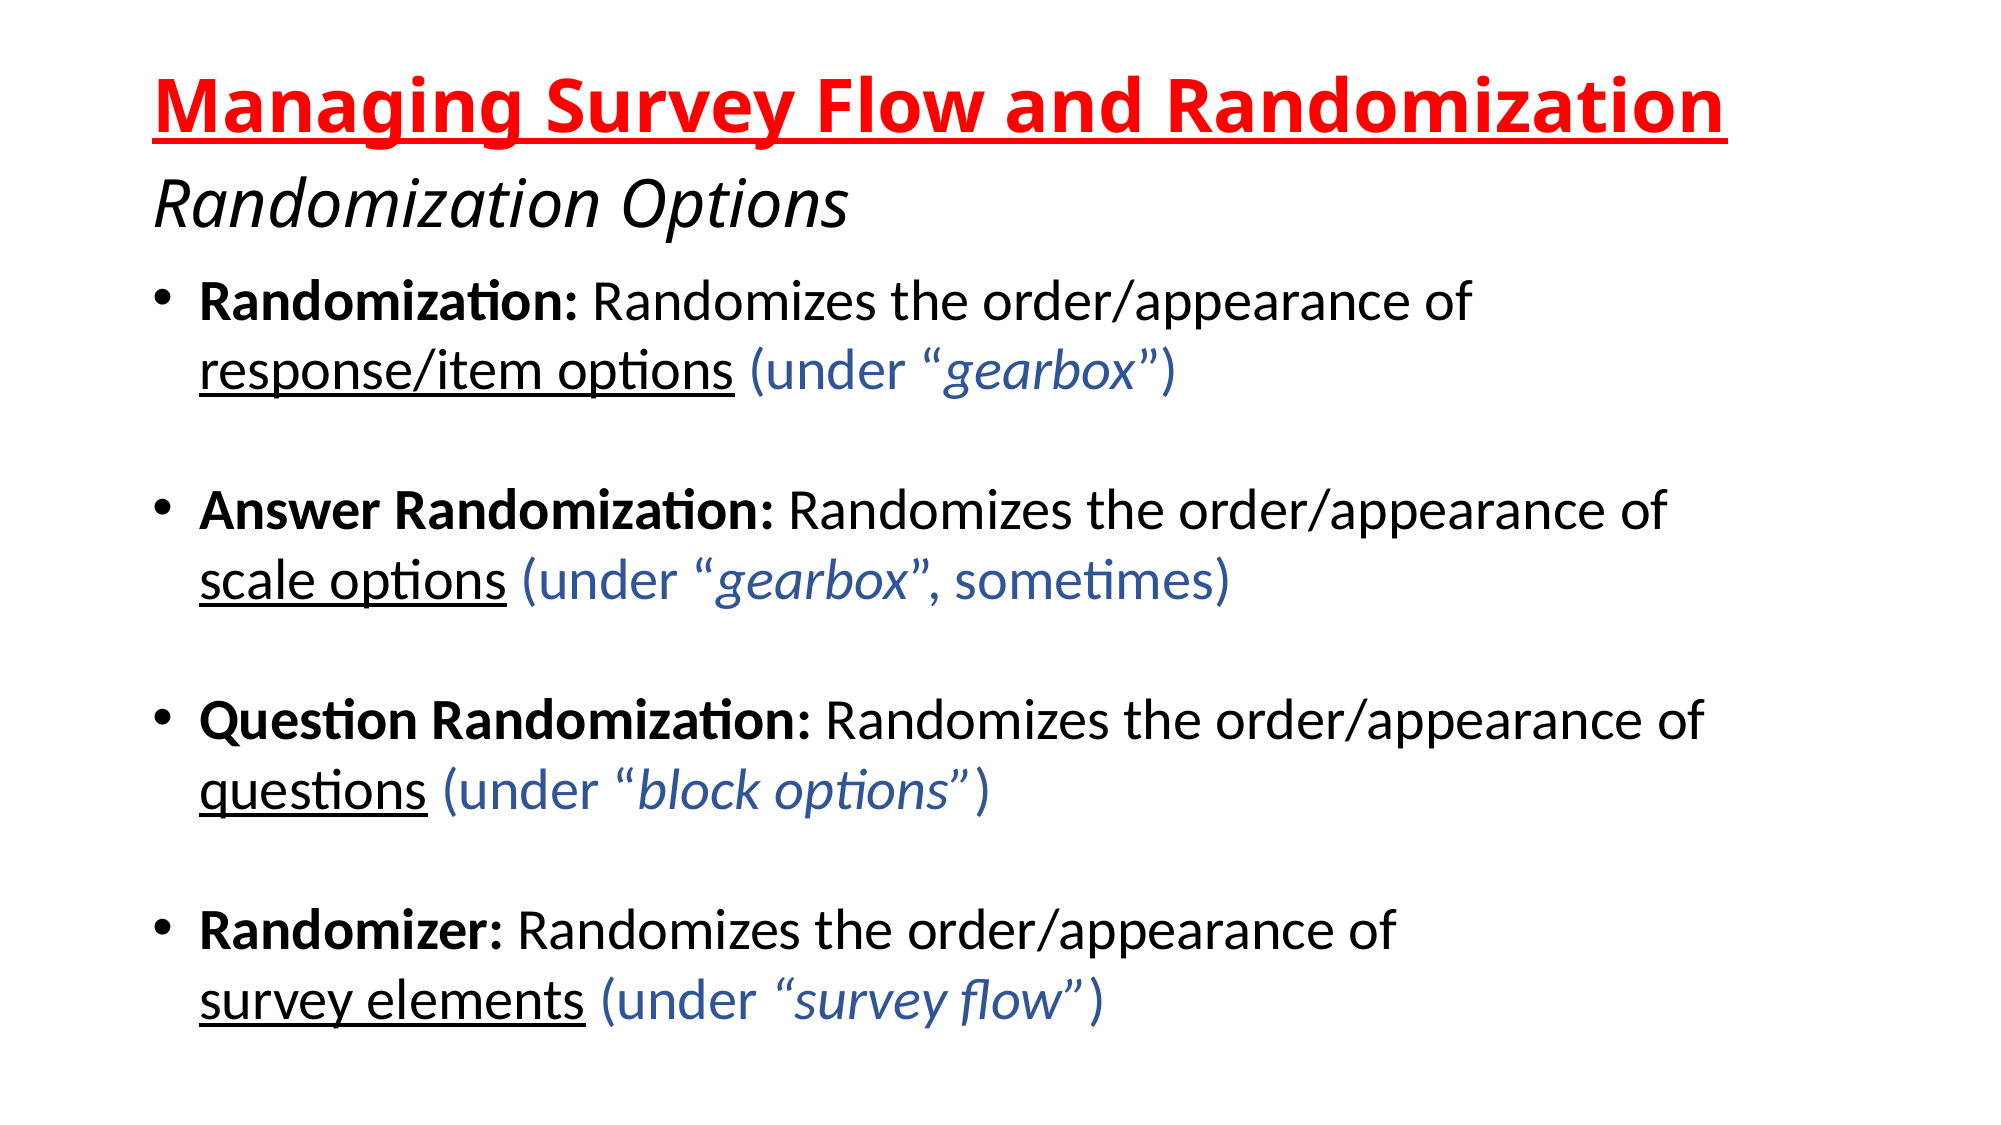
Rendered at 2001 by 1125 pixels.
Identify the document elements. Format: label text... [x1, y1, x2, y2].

text_box Randomization: Randomizes the order/appearance of response/item options (under “gearbox”) Answer Randomization: Randomizes the order/appearance of scale options (under “gearbox”, sometimes) Question Randomization: Randomizes the order/appearance of questions (under “block options”) Randomizer: Randomizes the order/appearance of survey elements (under “survey flow”) [137, 254, 1744, 1109]
title Managing Survey Flow and Randomization [137, 59, 1940, 157]
text_box Randomization Options [137, 157, 1940, 255]
